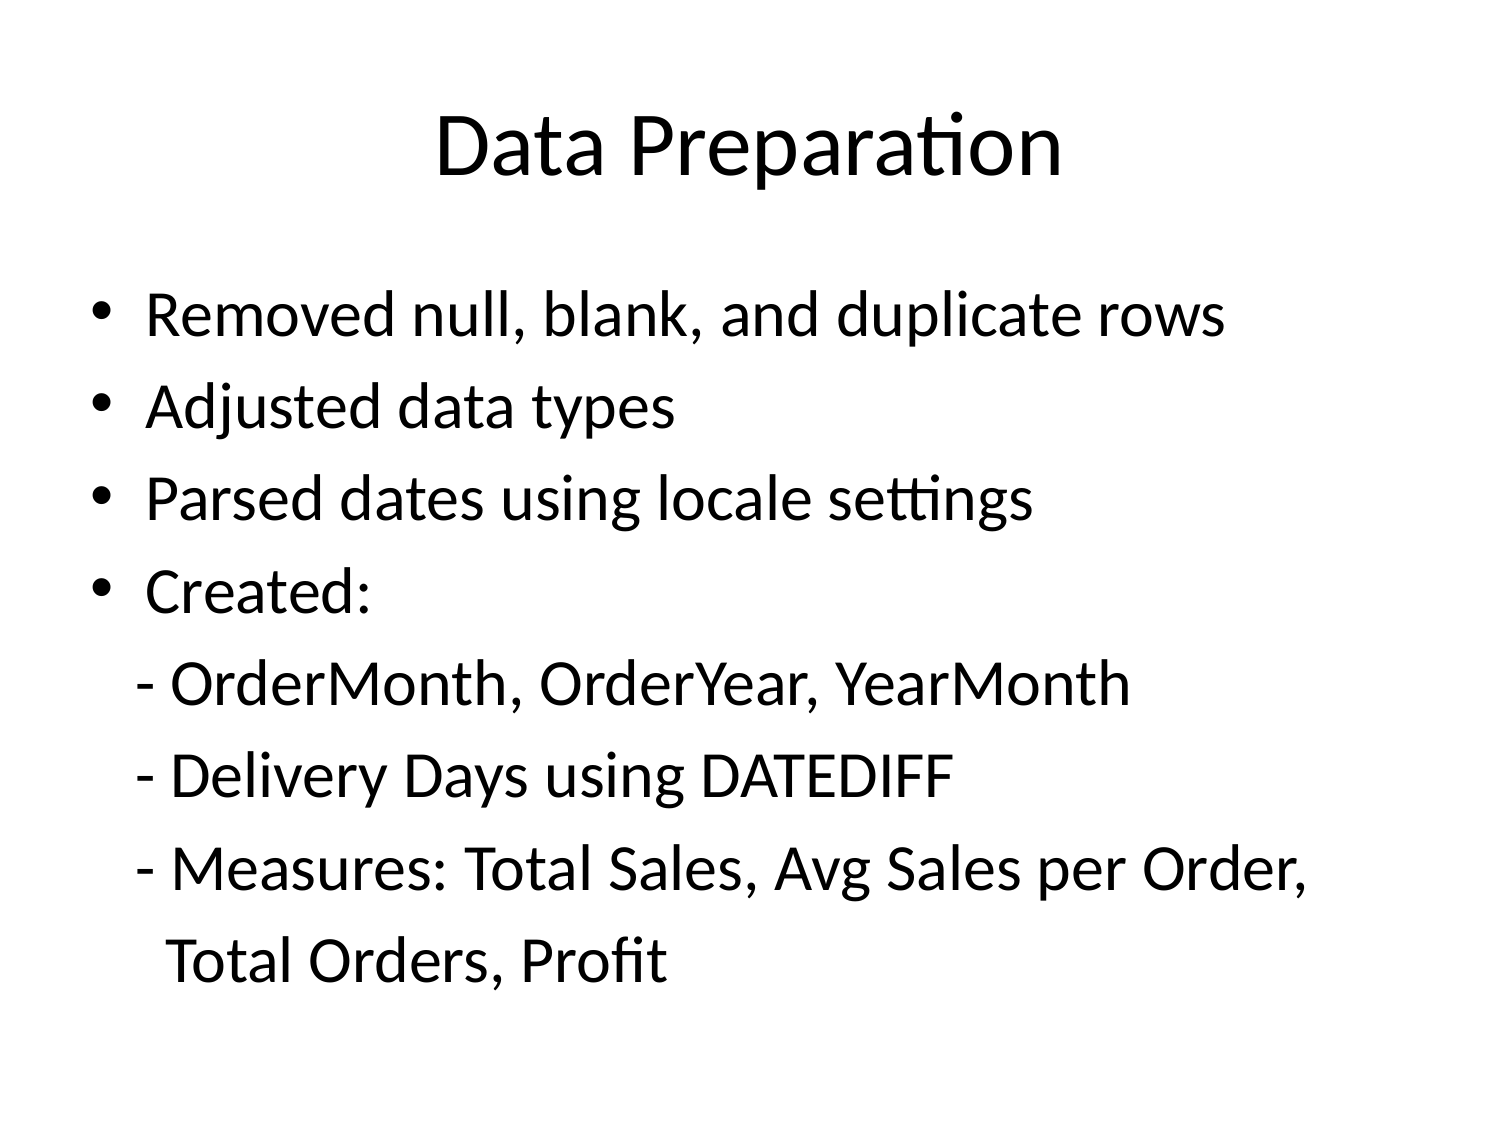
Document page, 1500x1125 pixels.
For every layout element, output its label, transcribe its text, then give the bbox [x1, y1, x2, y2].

title Data Preparation [75, 45, 1425, 233]
list Removed null, blank, and duplicate rows Adjusted data types Parsed dates using locale settings Created: - OrderMonth, OrderYear, YearMonth - Delivery Days using DATEDIFF - Measures: Total Sales, Avg Sales per Order, Total Orders, Profit [75, 262, 1425, 1005]
